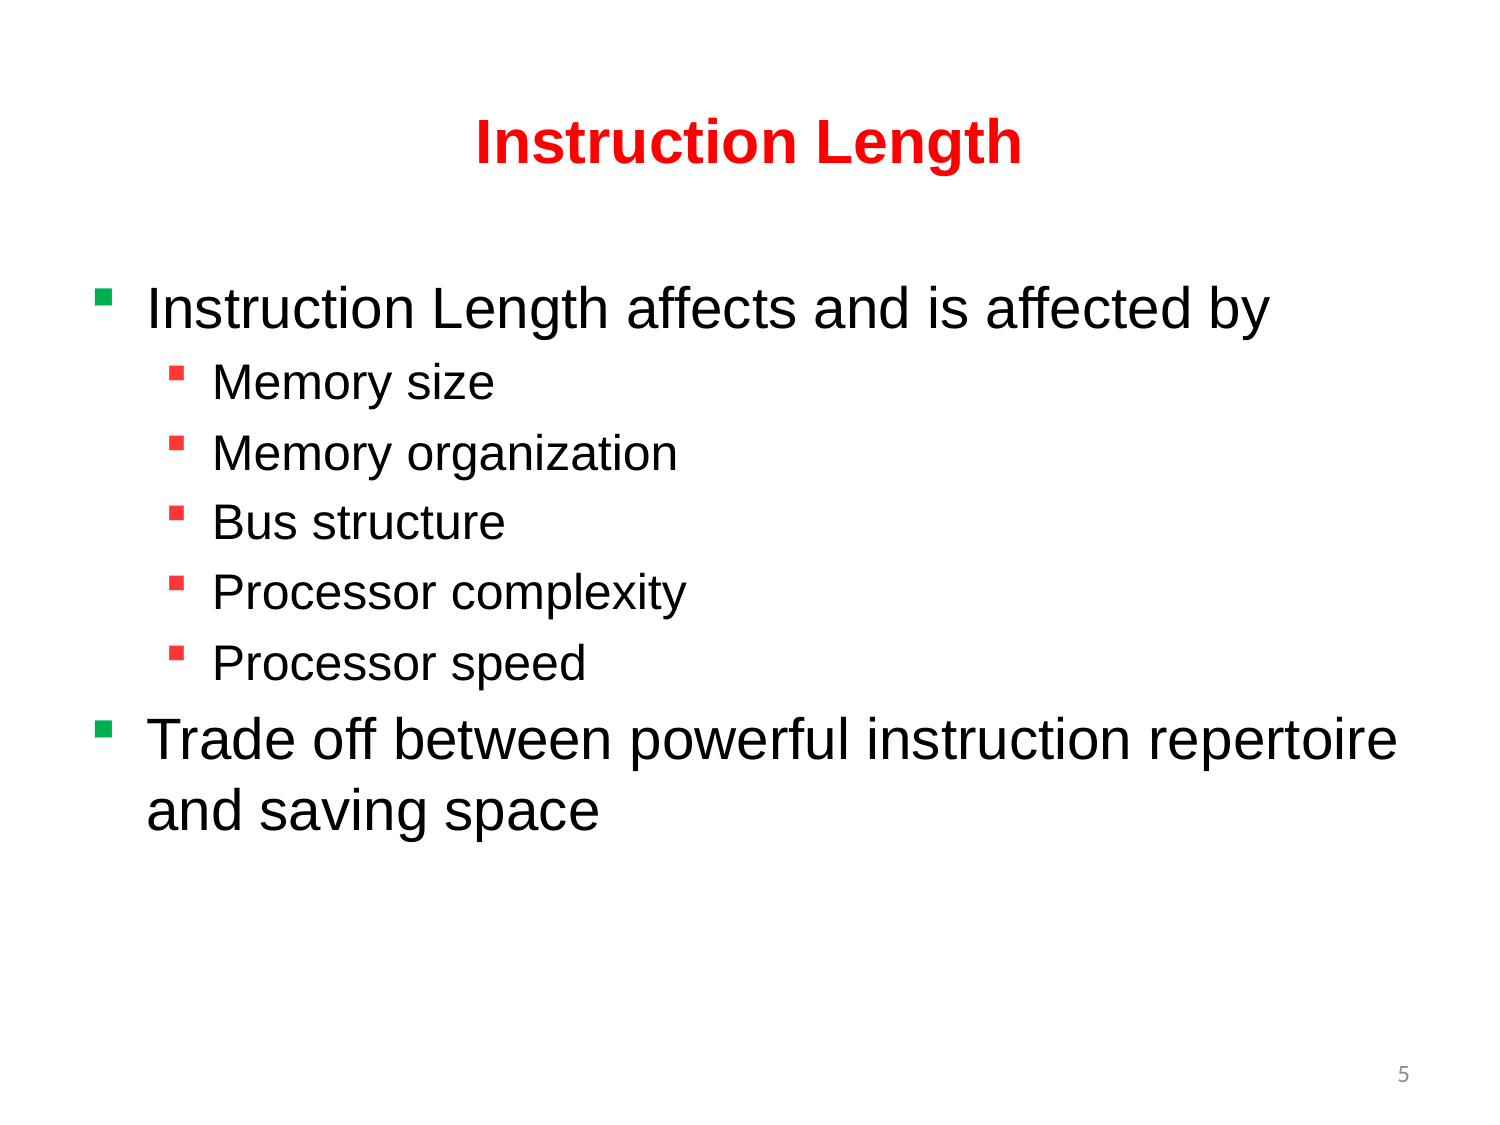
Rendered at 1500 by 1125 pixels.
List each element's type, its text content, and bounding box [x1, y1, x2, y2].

title Instruction Length [75, 45, 1425, 233]
list Instruction Length affects and is affected by Memory size Memory organization Bus structure Processor complexity Processor speed Trade off between powerful instruction repertoire and saving space [75, 262, 1425, 1005]
slide_number 5 [1074, 1042, 1425, 1103]
